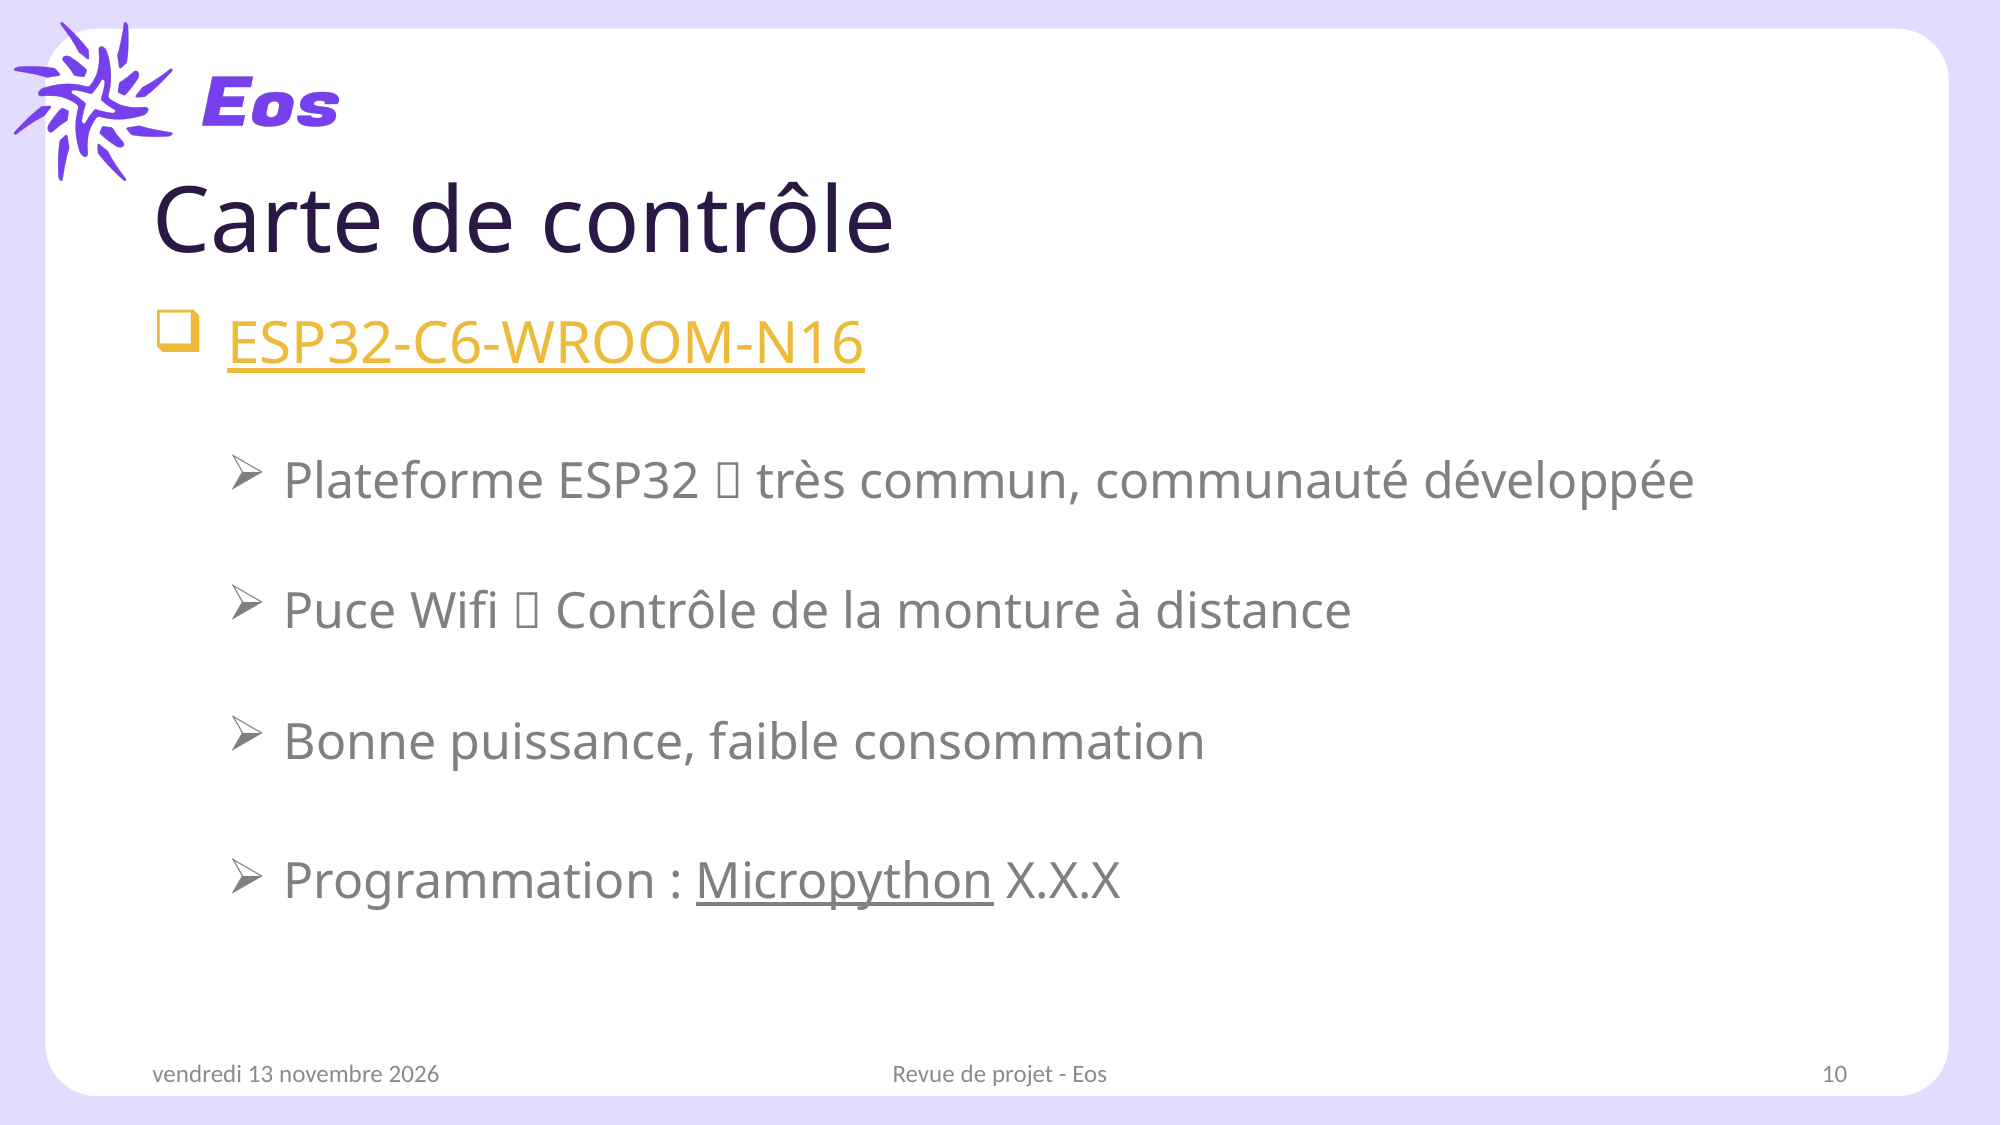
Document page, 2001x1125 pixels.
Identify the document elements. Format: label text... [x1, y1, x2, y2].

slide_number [137, 1042, 588, 1103]
title Carte de contrôle [137, 158, 1863, 288]
picture [14, 22, 339, 181]
footer Revue de projet - Eos [662, 1042, 1338, 1103]
slide_number 10 [1412, 1042, 1863, 1103]
list ESP32-C6-WROOM-N16 Plateforme ESP32  très commun, communauté développée Puce Wifi  Contrôle de la monture à distance Bonne puissance, faible consommation Programmation : Micropython X.X.X [137, 299, 1863, 1014]
